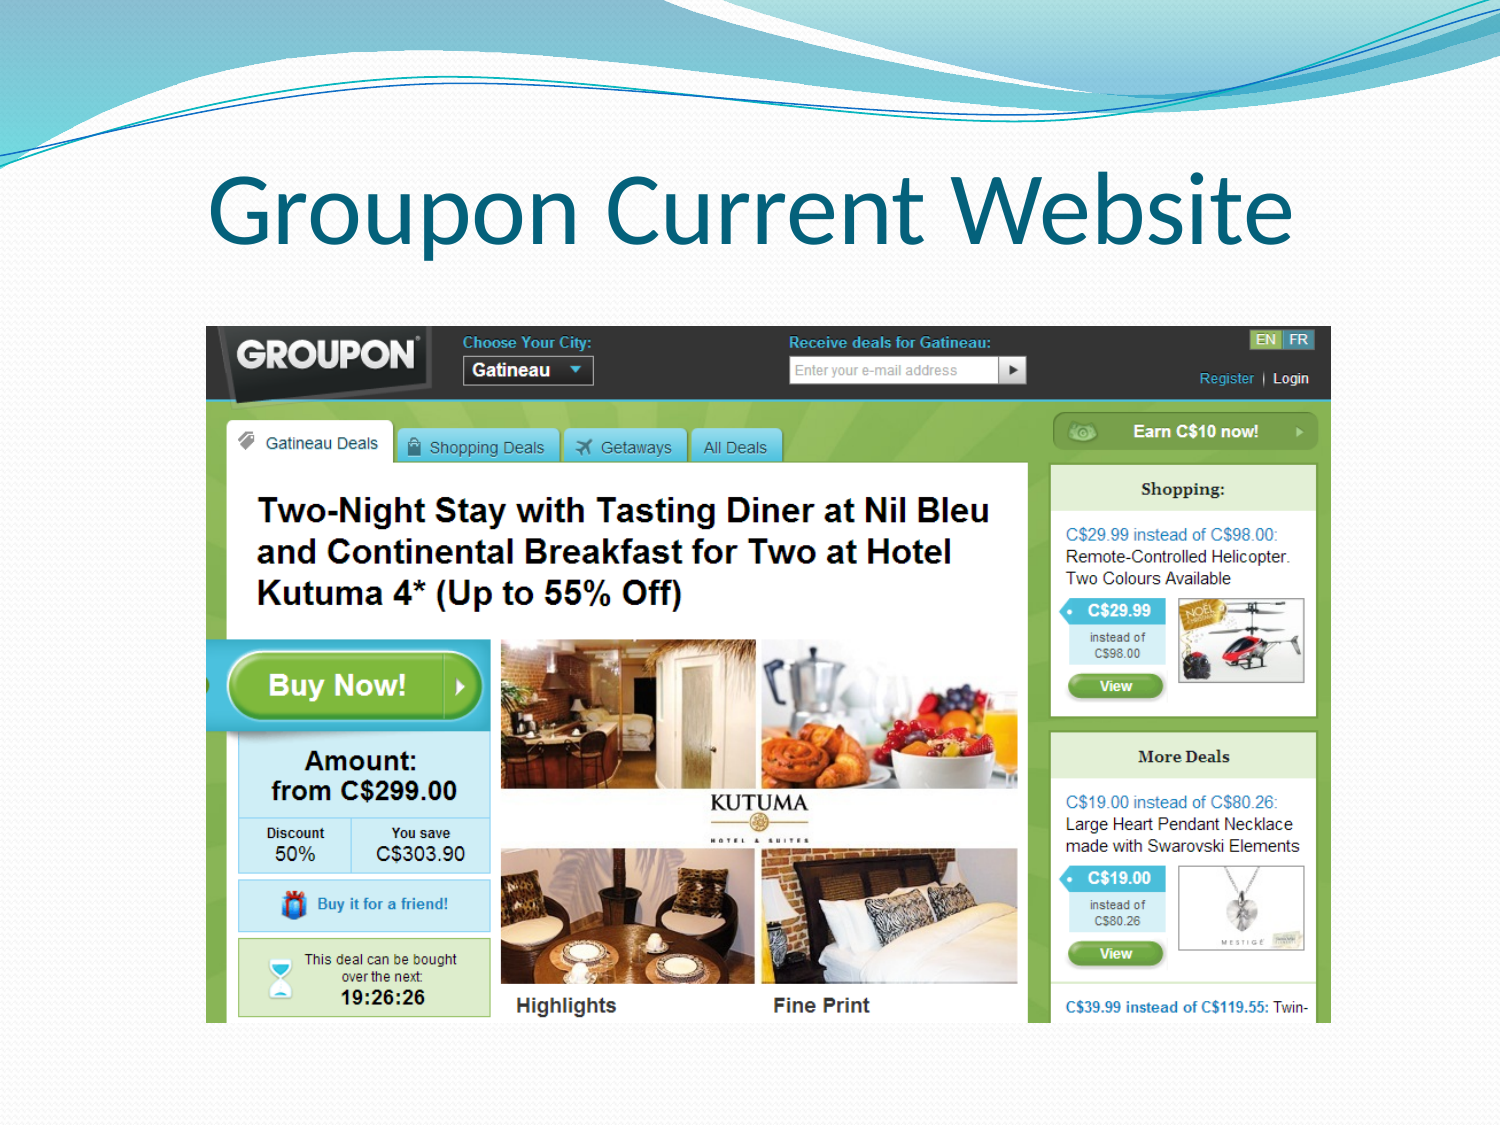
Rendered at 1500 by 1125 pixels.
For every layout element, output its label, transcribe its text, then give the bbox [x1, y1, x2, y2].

title Groupon Current Website [76, 78, 1427, 266]
picture [206, 326, 1331, 1023]
